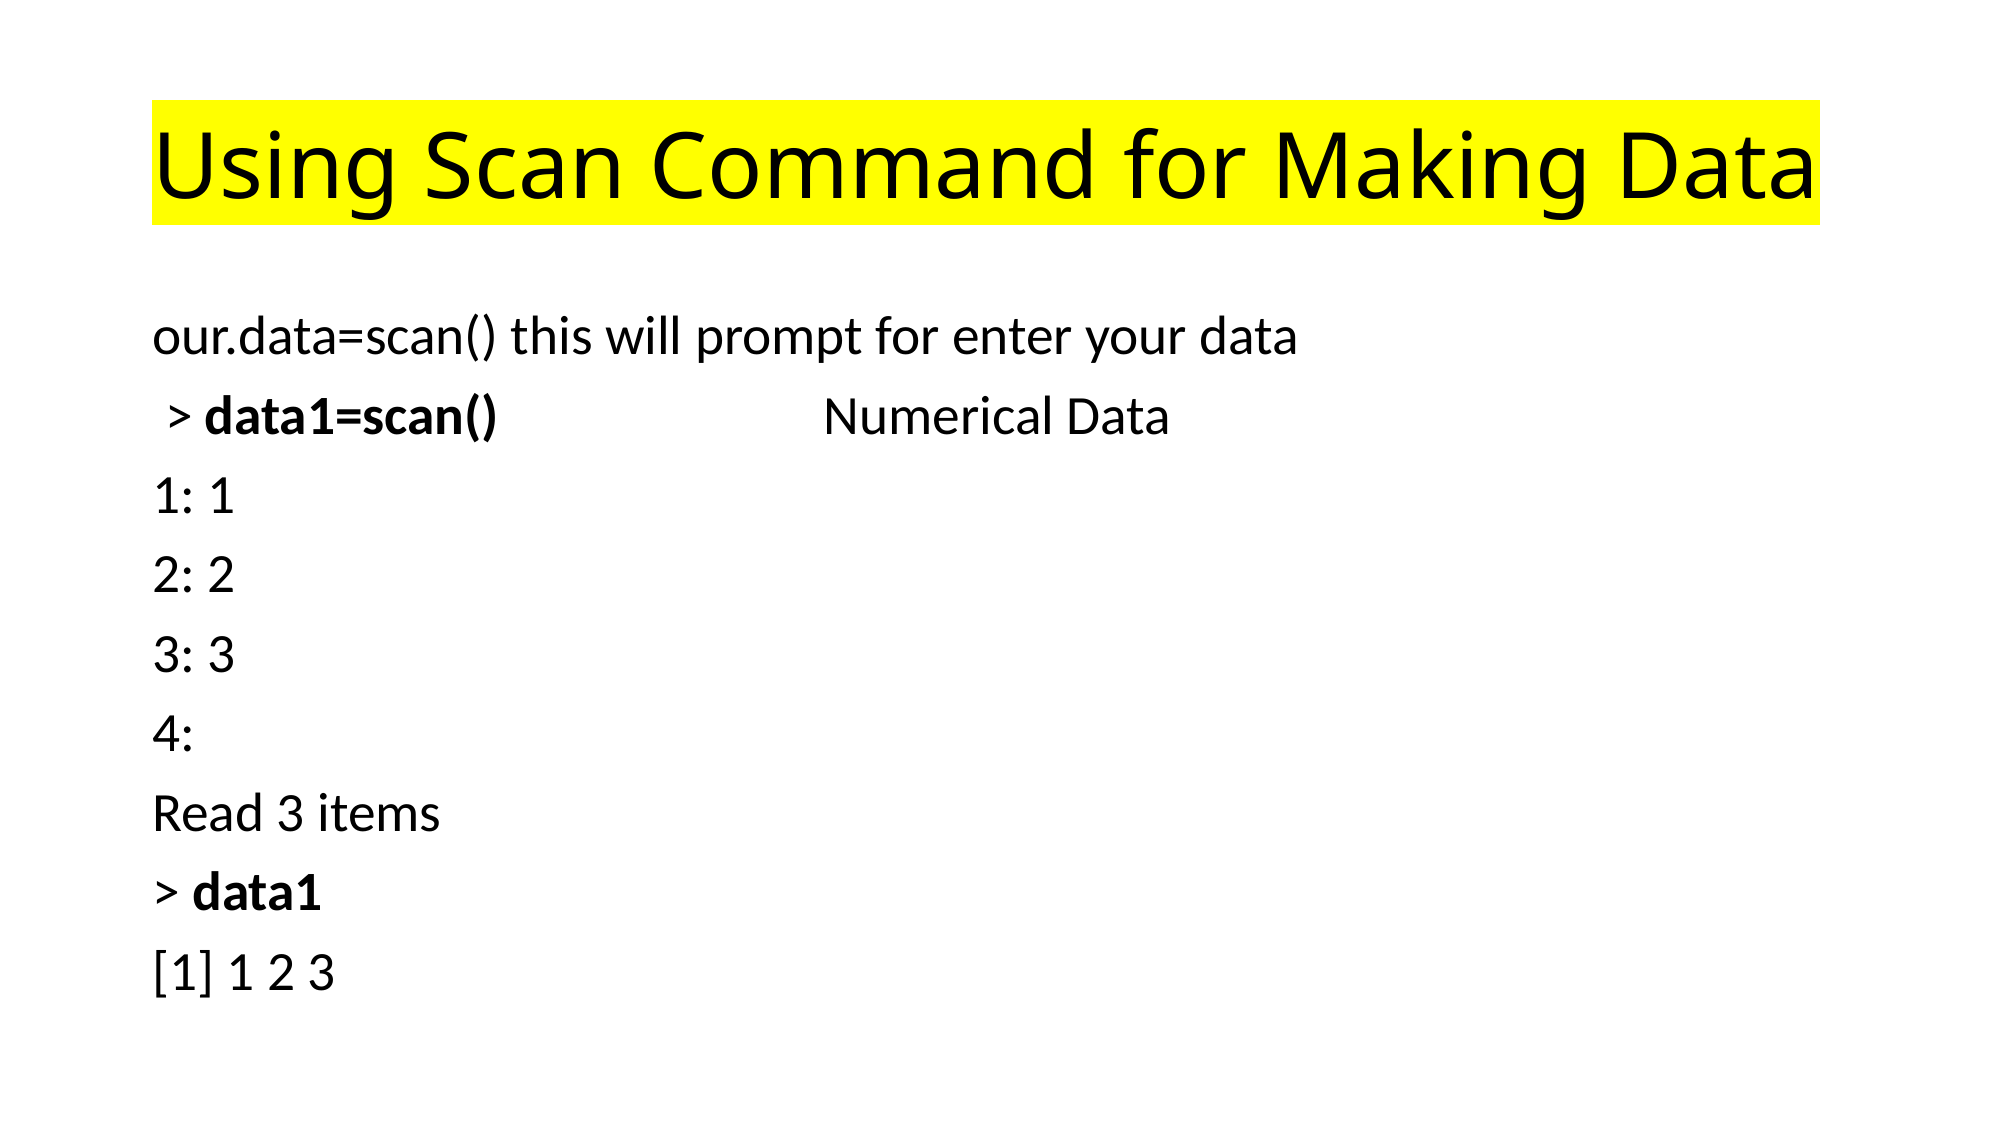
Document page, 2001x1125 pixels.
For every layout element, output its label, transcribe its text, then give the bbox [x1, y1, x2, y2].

list our.data=scan() this will prompt for enter your data > data1=scan() Numerical Data 1: 1 2: 2 3: 3 4: Read 3 items > data1 [1] 1 2 3 [137, 299, 1863, 1014]
title Using Scan Command for Making Data [137, 59, 1863, 278]
